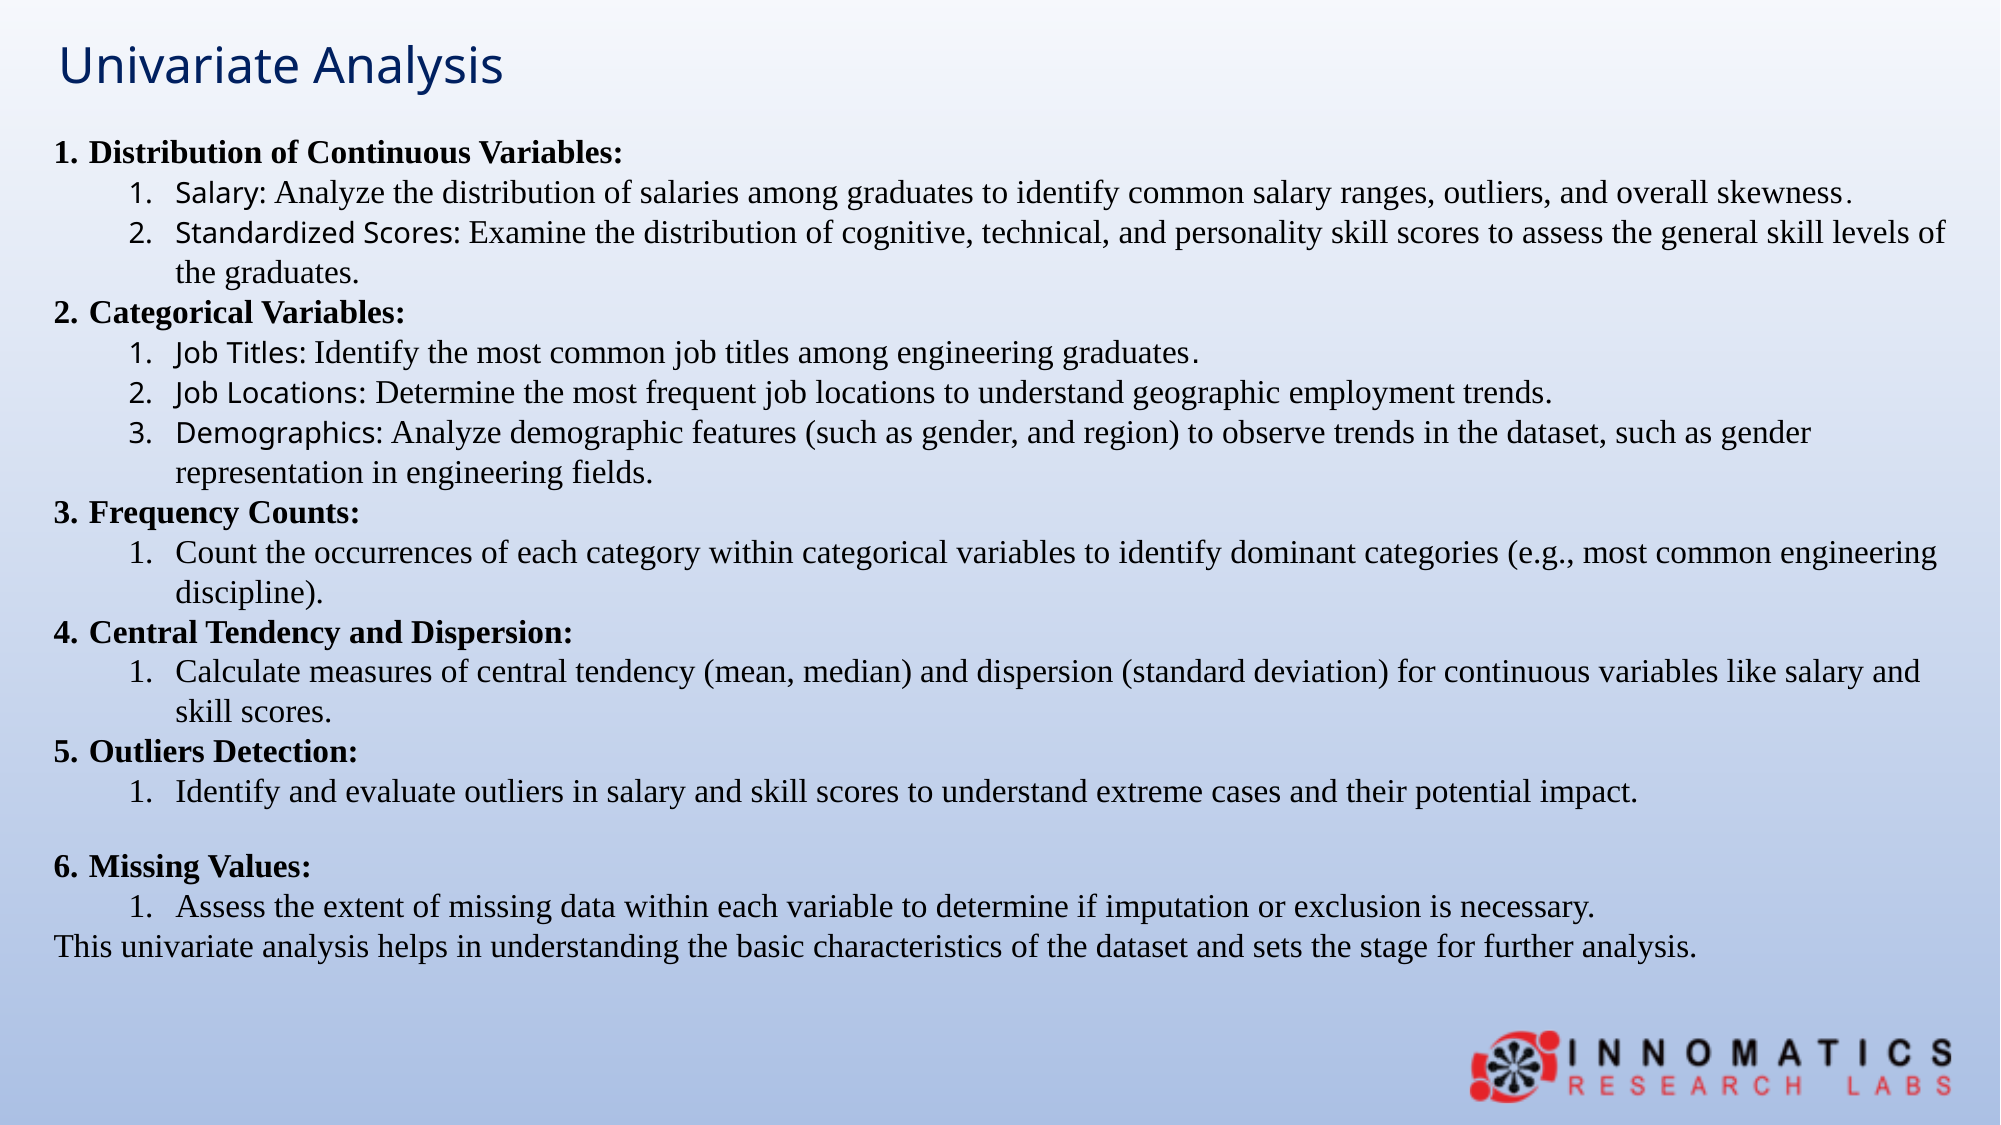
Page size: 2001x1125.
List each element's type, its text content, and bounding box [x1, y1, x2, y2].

text_box Univariate Analysis [44, 25, 520, 101]
picture [1445, 1014, 1975, 1125]
text_box Distribution of Continuous Variables: Salary: Analyze the distribution of salaries among graduates to identify common salary ranges, outliers, and overall skewness. Standardized Scores: Examine the distribution of cognitive, technical, and personality skill scores to assess the general skill levels of the graduates. Categorical Variables: Job Titles: Identify the most common job titles among engineering graduates. Job Locations: Determine the most frequent job locations to understand geographic employment trends. Demographics: Analyze demographic features (such as gender, and region) to observe trends in the dataset, such as gender representation in engineering fields. Frequency Counts: Count the occurrences of each category within categorical variables to identify dominant categories (e.g., most common engineering discipline). Central Tendency and Dispersion: Calculate measures of central tendency (mean, median) and dispersion (standard deviation) for continuous variables like salary and skill scores. Outliers Detection: Identify and evaluate outliers in salary and skill scores to understand extreme cases and their potential impact. Missing Values: Assess the extent of missing data within each variable to determine if imputation or exclusion is necessary. This univariate analysis helps in understanding the basic characteristics of the dataset and sets the stage for further analysis. [38, 123, 2000, 1007]
